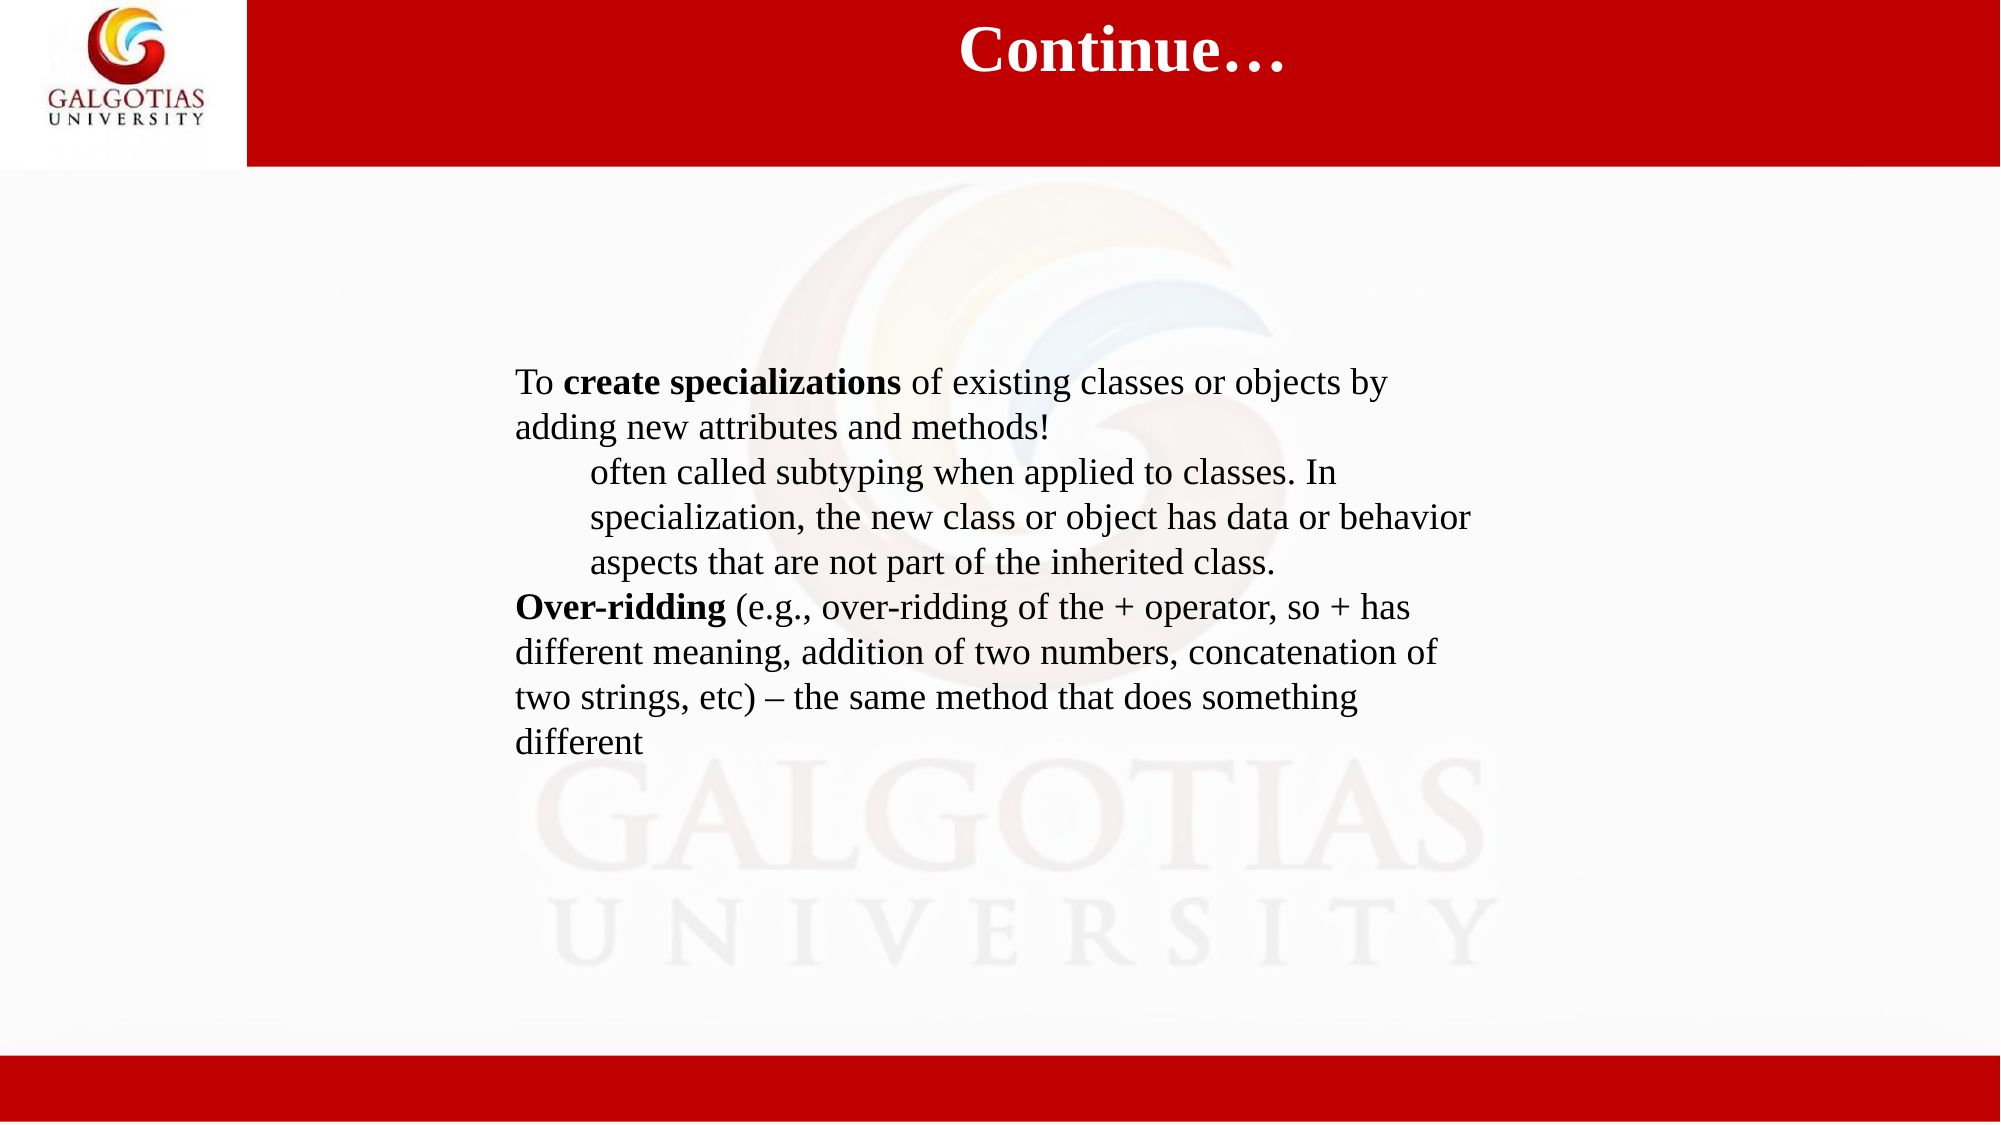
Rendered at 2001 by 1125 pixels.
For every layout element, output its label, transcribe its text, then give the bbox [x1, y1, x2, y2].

text_box Continue… [247, 0, 2000, 167]
text_box [0, 1055, 2000, 1122]
picture [0, 0, 247, 169]
text_box To create specializations of existing classes or objects by adding new attributes and methods! often called subtyping when applied to classes. In specialization, the new class or object has data or behavior aspects that are not part of the inherited class. Over-ridding (e.g., over-ridding of the + operator, so + has different meaning, addition of two numbers, concatenation of two strings, etc) – the same method that does something different [500, 349, 1501, 770]
